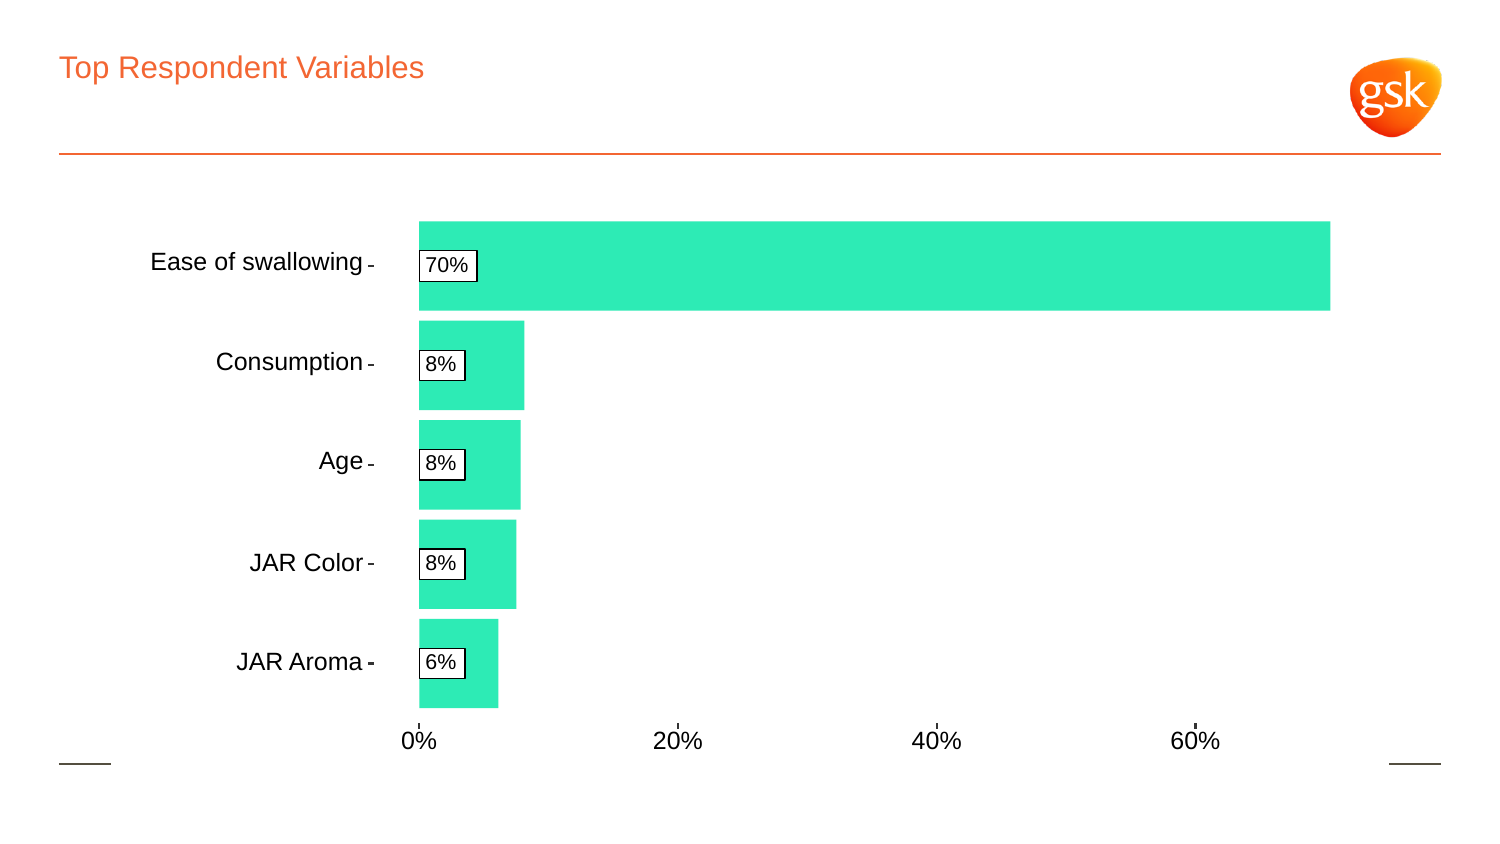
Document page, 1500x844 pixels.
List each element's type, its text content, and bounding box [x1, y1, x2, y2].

picture [1333, 38, 1457, 157]
title Top Respondent Variables [58, 47, 1302, 86]
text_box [112, 194, 1388, 796]
